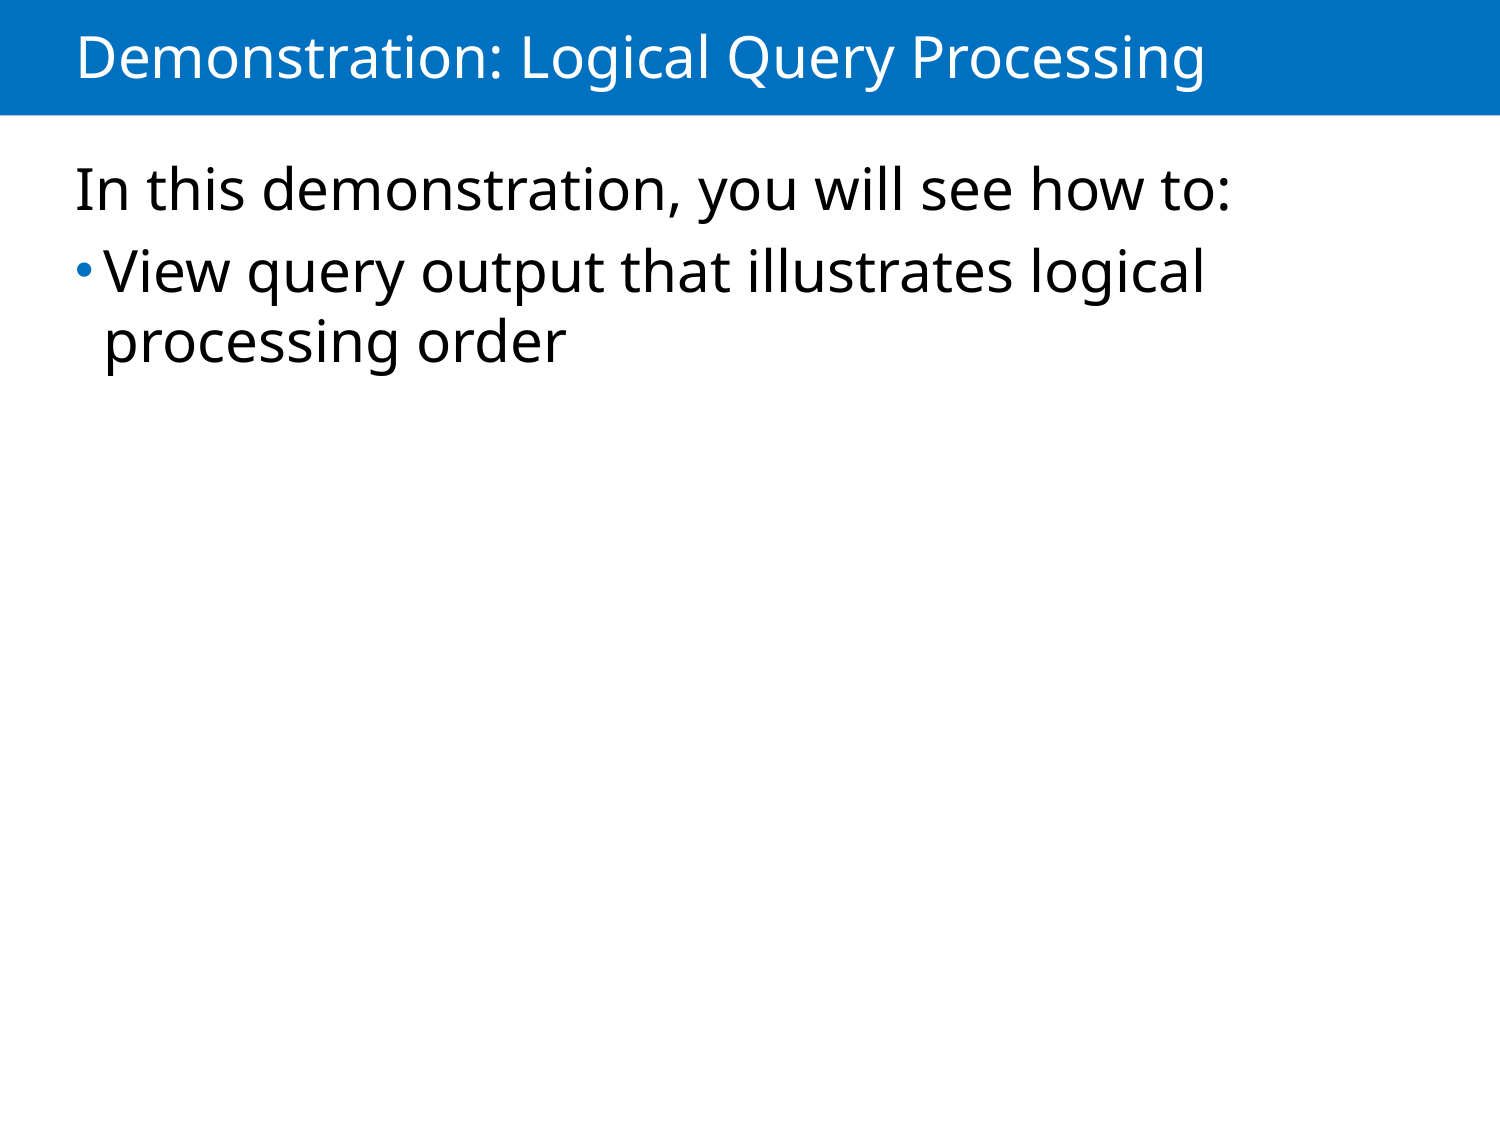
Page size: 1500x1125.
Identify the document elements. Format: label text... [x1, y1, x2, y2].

title Demonstration: Logical Query Processing [75, 0, 1351, 122]
text_box In this demonstration, you will see how to: View query output that illustrates logical processing order [75, 151, 1408, 997]
